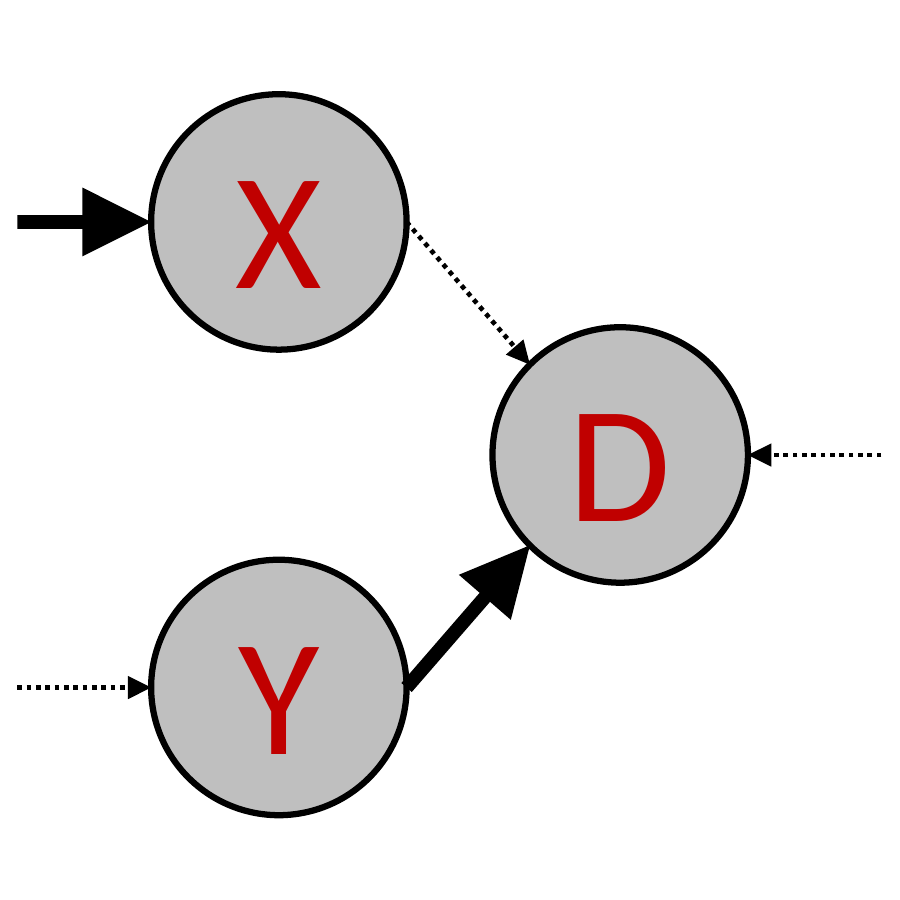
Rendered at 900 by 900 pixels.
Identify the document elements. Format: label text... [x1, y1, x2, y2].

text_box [406, 221, 530, 365]
text_box Y [150, 558, 408, 817]
text_box X [150, 93, 408, 351]
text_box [406, 545, 530, 688]
text_box D [491, 326, 749, 584]
